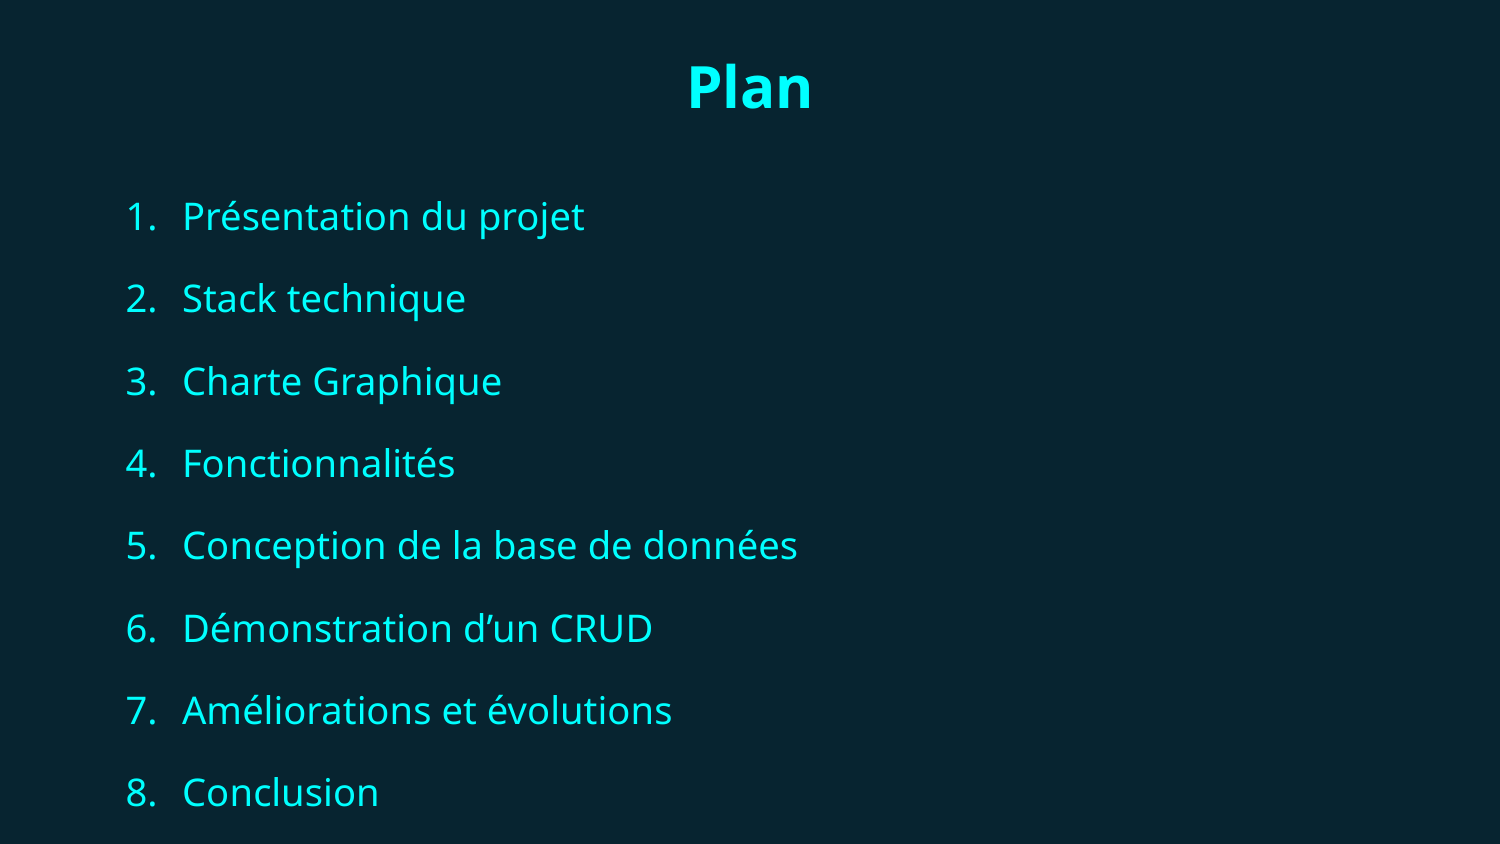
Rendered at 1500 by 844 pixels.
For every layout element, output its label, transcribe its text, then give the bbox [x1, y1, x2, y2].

title Plan [51, 31, 1449, 178]
list Présentation du projet Stack technique Charte Graphique Fonctionnalités Conception de la base de données Démonstration d’un CRUD Améliorations et évolutions Conclusion [92, 140, 1408, 793]
